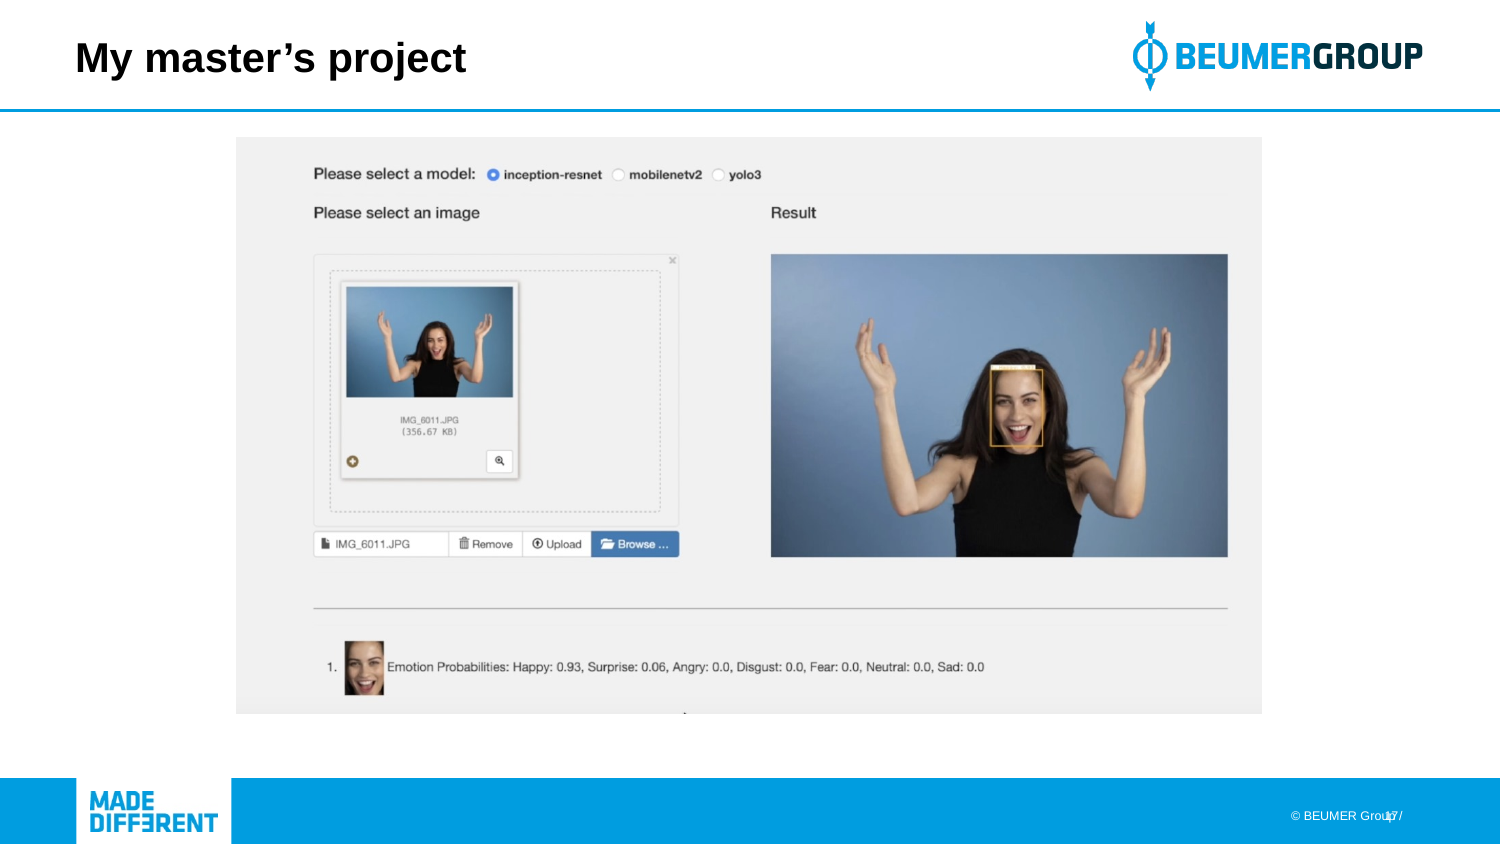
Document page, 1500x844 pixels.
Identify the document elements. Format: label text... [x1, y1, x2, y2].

picture [213, 818, 218, 832]
picture [96, 791, 103, 801]
picture [1127, 17, 1424, 95]
title My master’s project [75, 0, 1127, 111]
picture [95, 818, 99, 829]
picture [131, 795, 135, 806]
picture [90, 791, 218, 832]
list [236, 137, 1262, 714]
